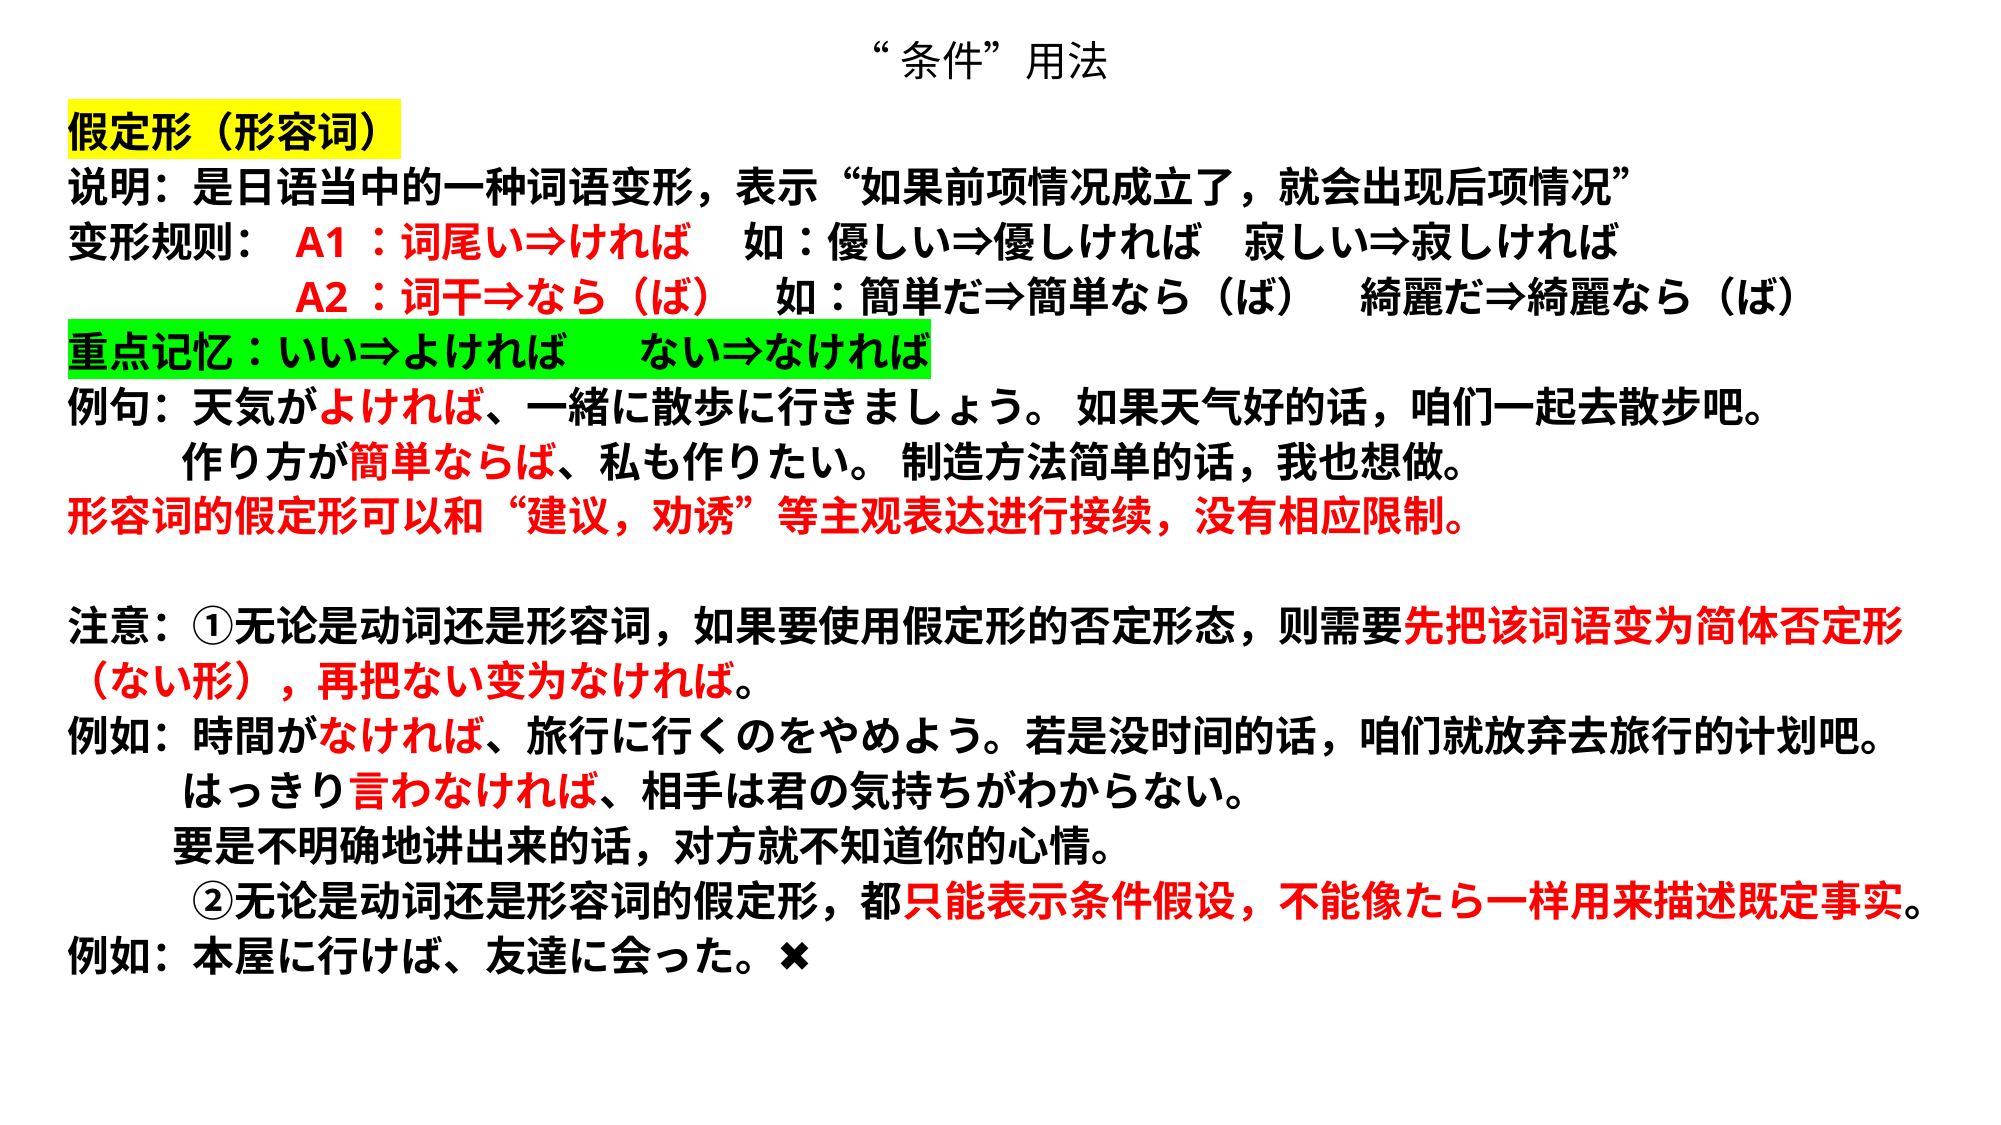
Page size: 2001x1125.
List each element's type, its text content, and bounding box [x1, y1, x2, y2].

text_box “条件”用法 [0, 27, 1958, 93]
text_box 假定形（形容词） 说明：是日语当中的一种词语变形，表示“如果前项情况成立了，就会出现后项情况” 变形规则： A1：词尾い⇒ければ 如：優しい⇒優しければ 寂しい⇒寂しければ A2：词干⇒なら（ば） 如：簡単だ⇒簡単なら（ば） 綺麗だ⇒綺麗なら（ば） 重点记忆：いい⇒よければ ない⇒なければ 例句：天気がよければ、一緒に散歩に行きましょう。 如果天气好的话，咱们一起去散步吧。 作り方が簡単ならば、私も作りたい。 制造方法简单的话，我也想做。 形容词的假定形可以和“建议，劝诱”等主观表达进行接续，没有相应限制。 注意：①无论是动词还是形容词，如果要使用假定形的否定形态，则需要先把该词语变为简体否定形（ない形），再把ない变为なければ。 例如：時間がなければ、旅行に行くのをやめよう。若是没时间的话，咱们就放弃去旅行的计划吧。 はっきり言わなければ、相手は君の気持ちがわからない。 要是不明确地讲出来的话，对方就不知道你的心情。 ②无论是动词还是形容词的假定形，都只能表示条件假设，不能像たら一样用来描述既定事实。 例如：本屋に行けば、友達に会った。✖ [52, 93, 1958, 1125]
